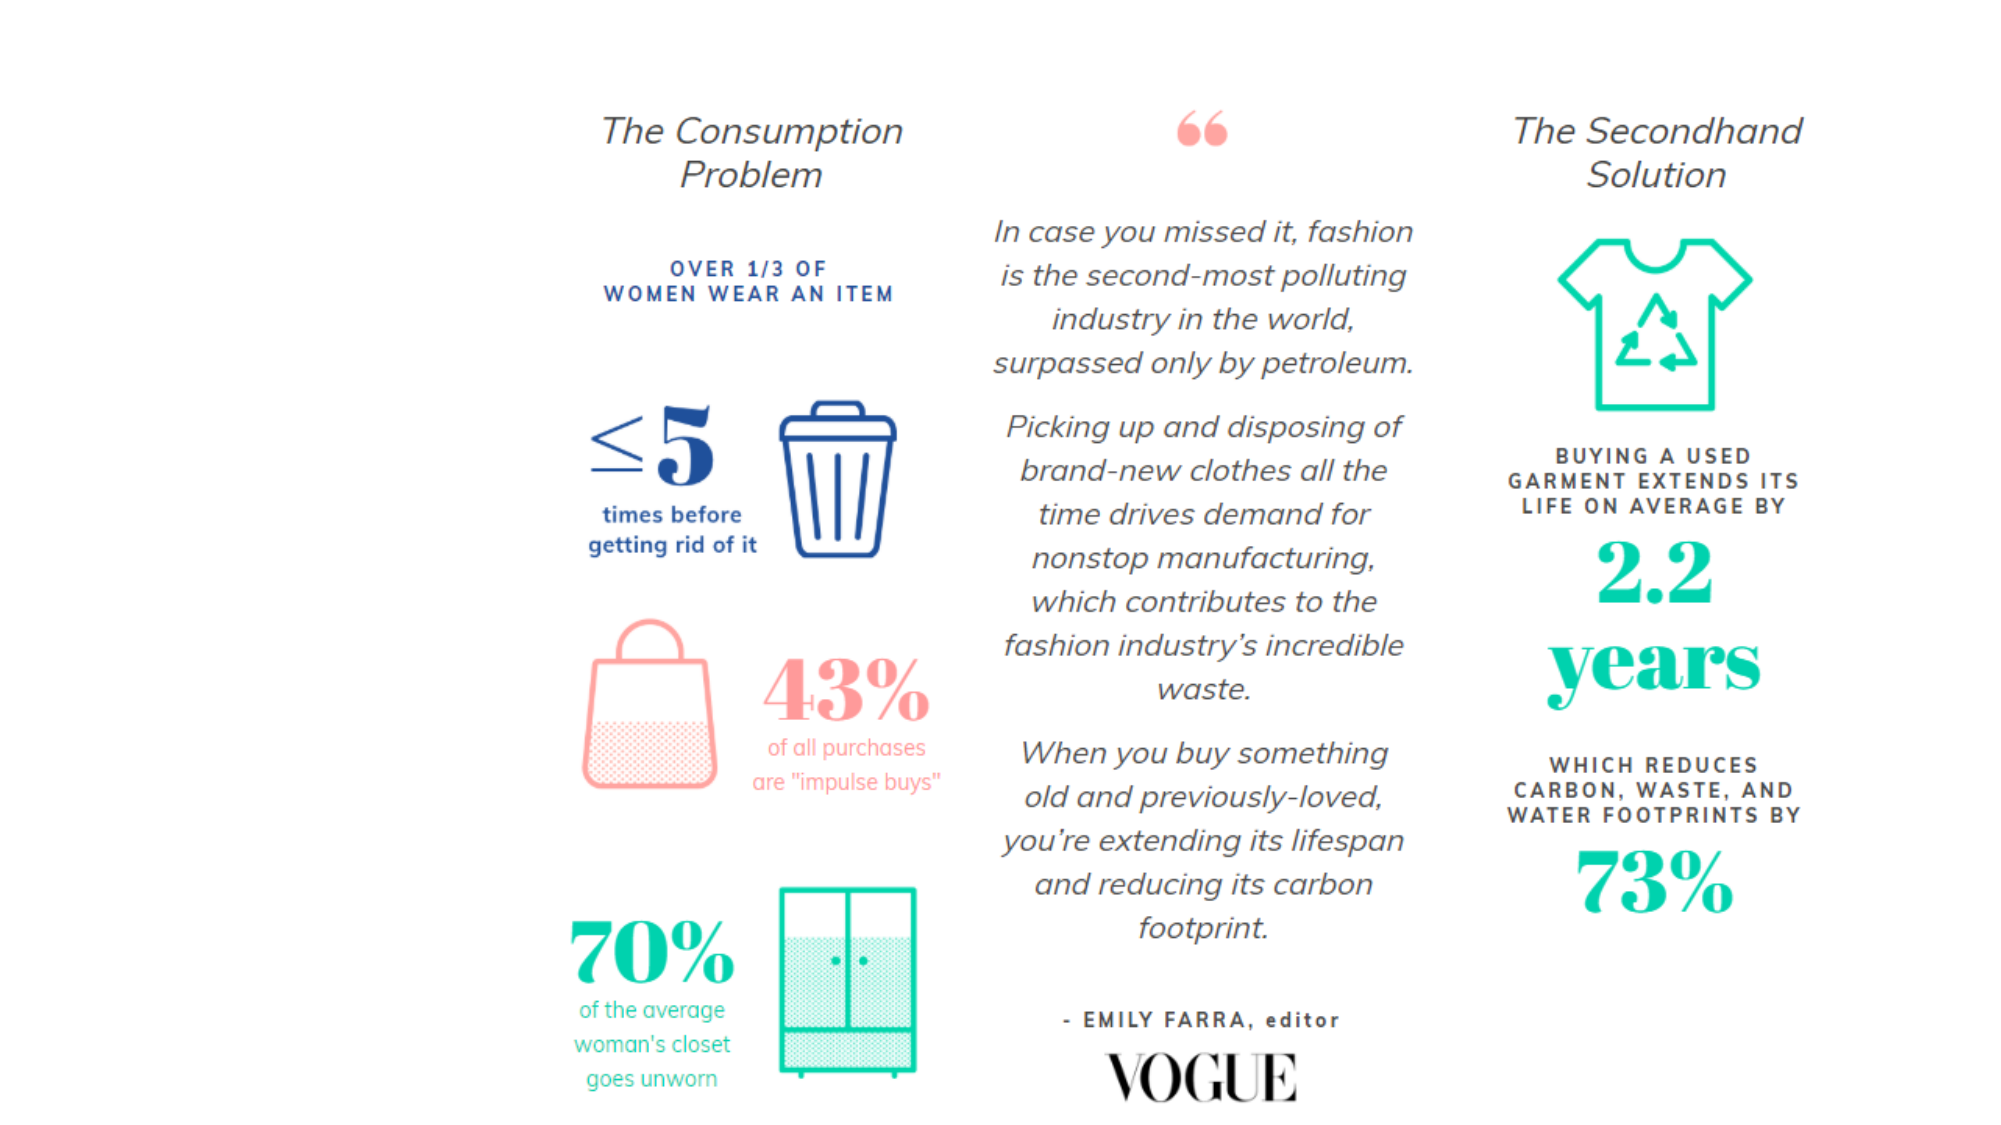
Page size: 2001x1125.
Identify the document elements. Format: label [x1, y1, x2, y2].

picture [543, 100, 1826, 1125]
